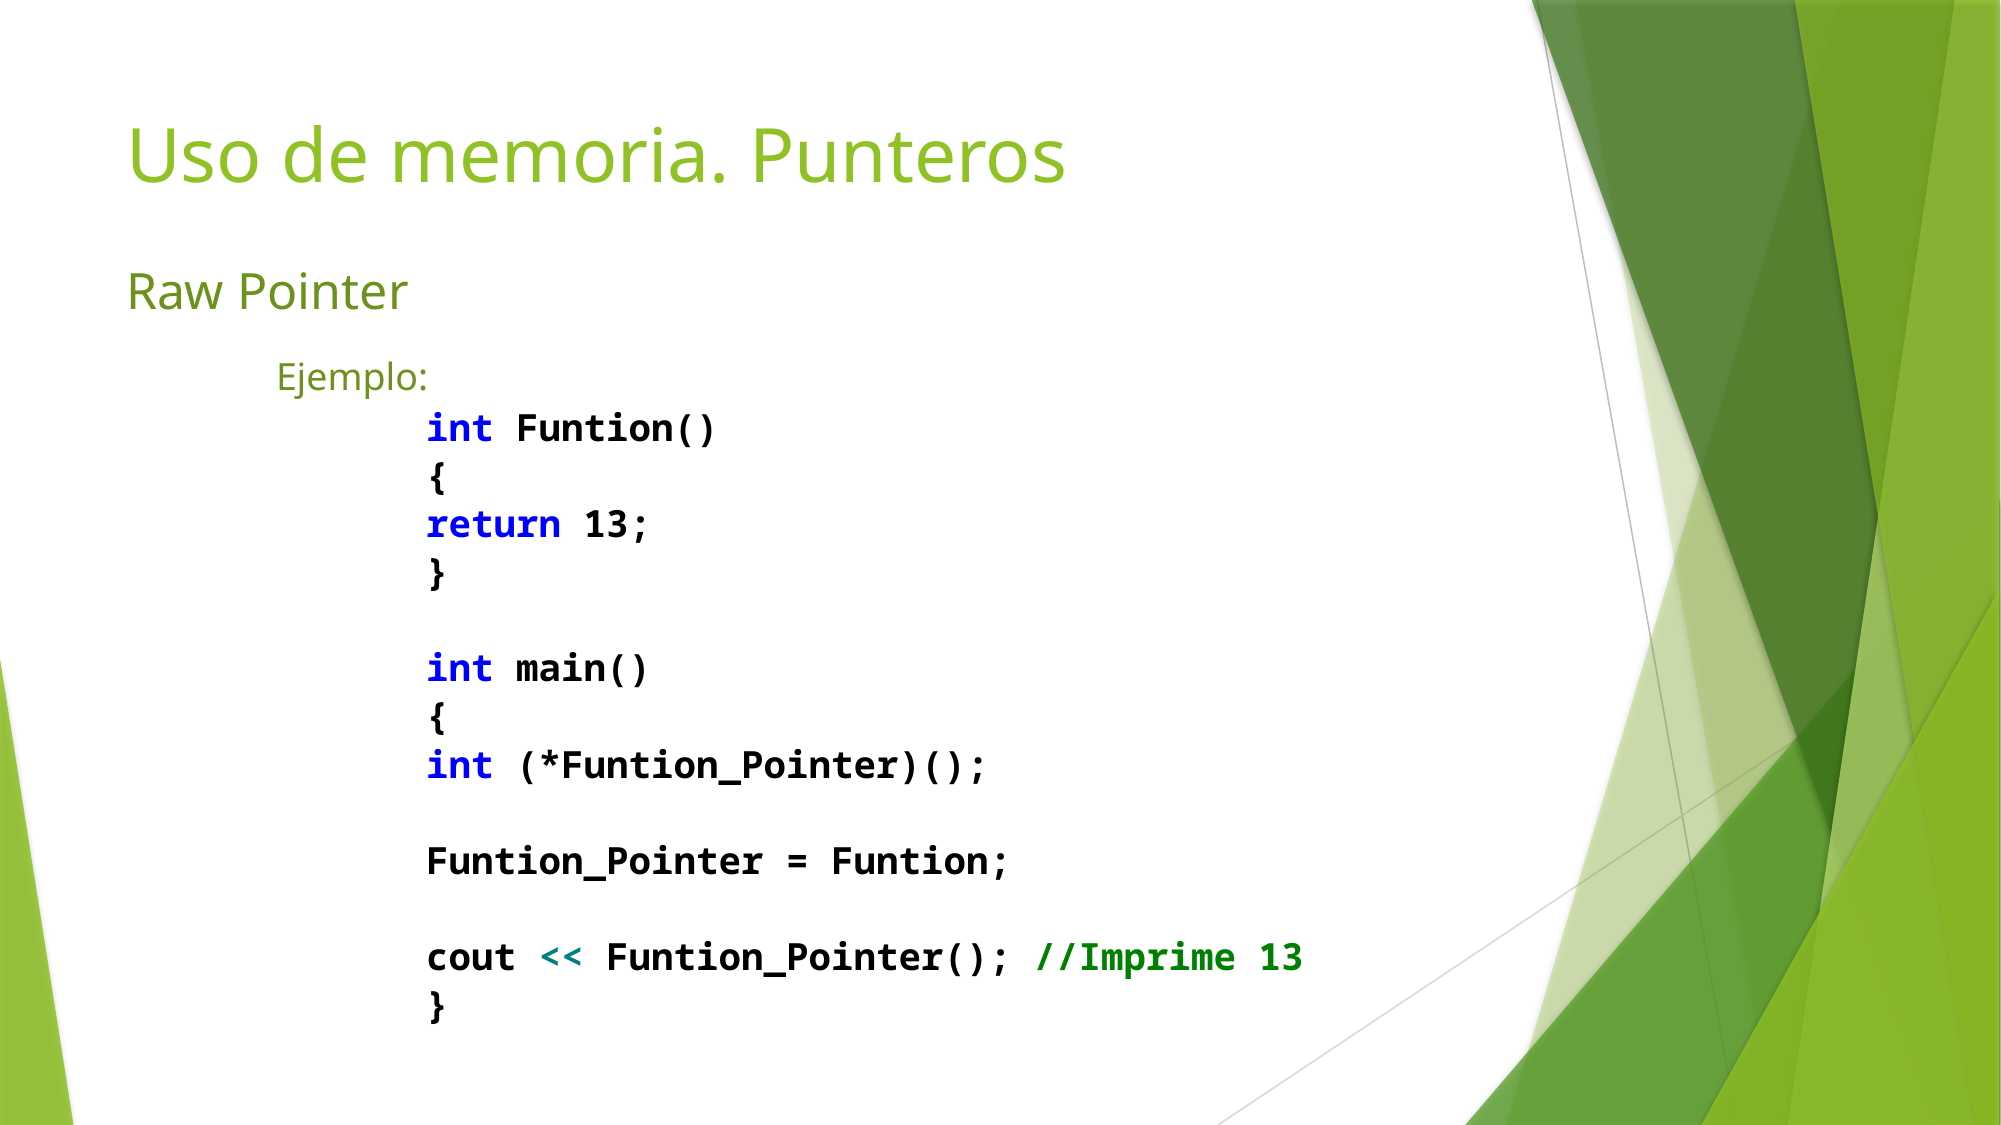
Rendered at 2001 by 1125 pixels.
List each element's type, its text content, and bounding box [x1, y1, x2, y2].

title Uso de memoria. Punteros [111, 99, 1522, 221]
list Raw Pointer Ejemplo: int Funtion() { return 13; } int main() { int (*Funtion_Pointer)(); Funtion_Pointer = Funtion; cout << Funtion_Pointer(); //Imprime 13 } [111, 252, 1522, 1048]
